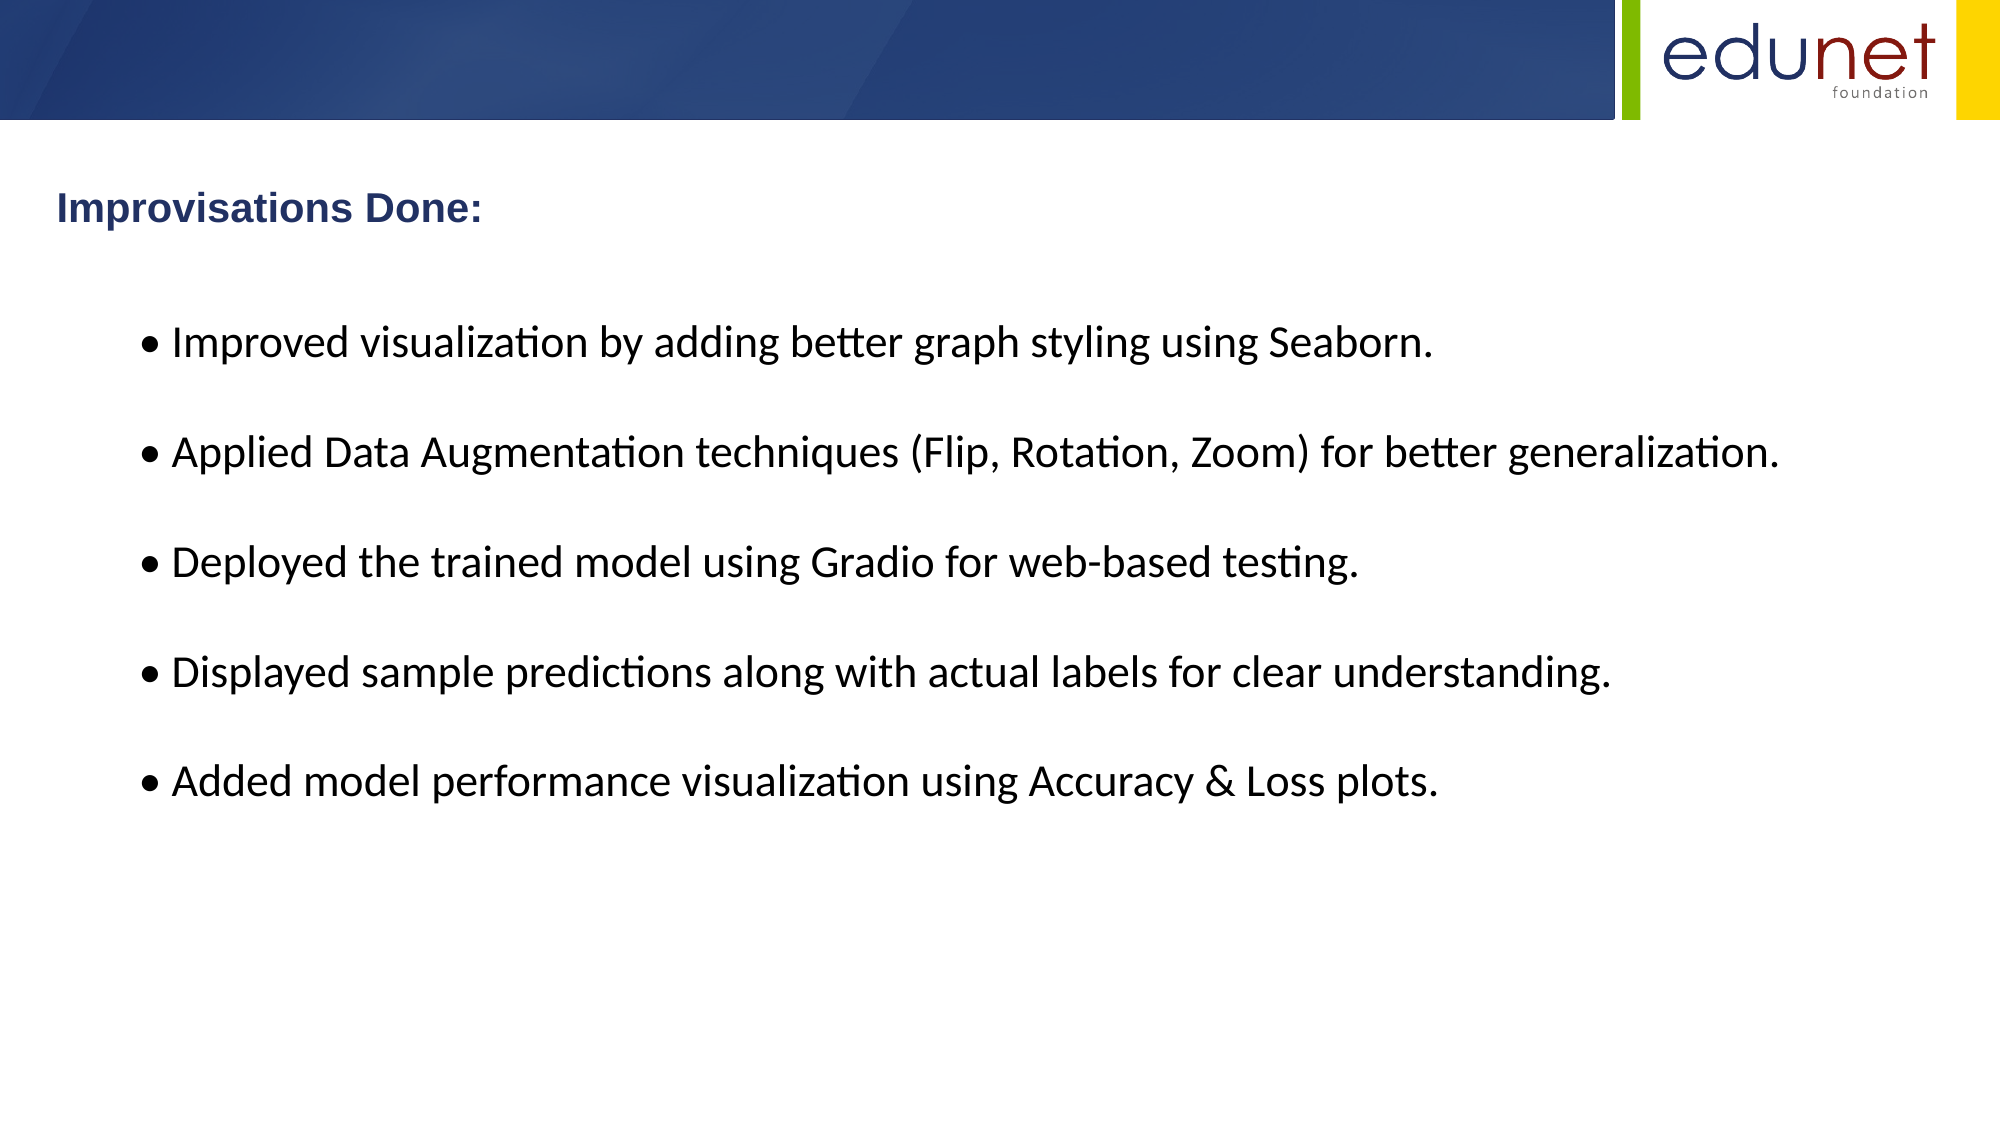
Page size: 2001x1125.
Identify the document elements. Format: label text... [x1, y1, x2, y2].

text_box Improvisations Done: [41, 172, 1043, 238]
text_box • Improved visualization by adding better graph styling using Seaborn. • Applied Data Augmentation techniques (Flip, Rotation, Zoom) for better generalization. • Deployed the trained model using Gradio for web-based testing. • Displayed sample predictions along with actual labels for clear understanding. • Added model performance visualization using Accuracy & Loss plots. [123, 303, 1989, 814]
picture [1652, 12, 1948, 108]
